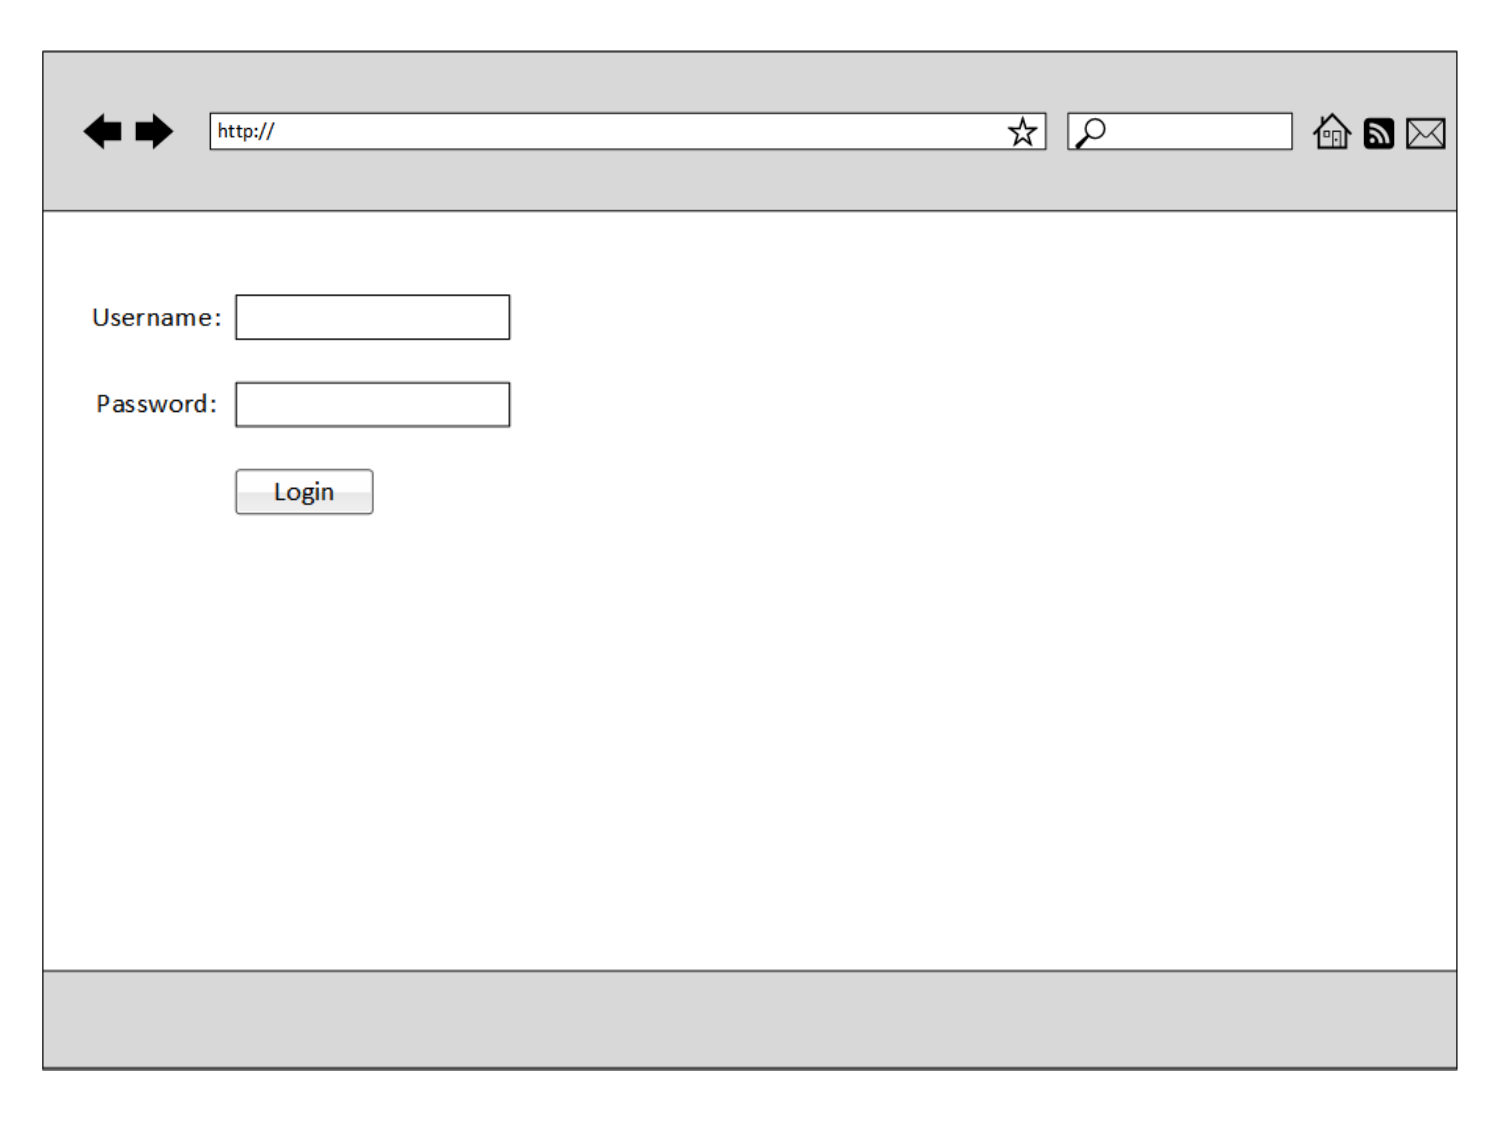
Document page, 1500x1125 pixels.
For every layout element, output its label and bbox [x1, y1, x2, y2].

picture [41, 50, 1459, 1071]
